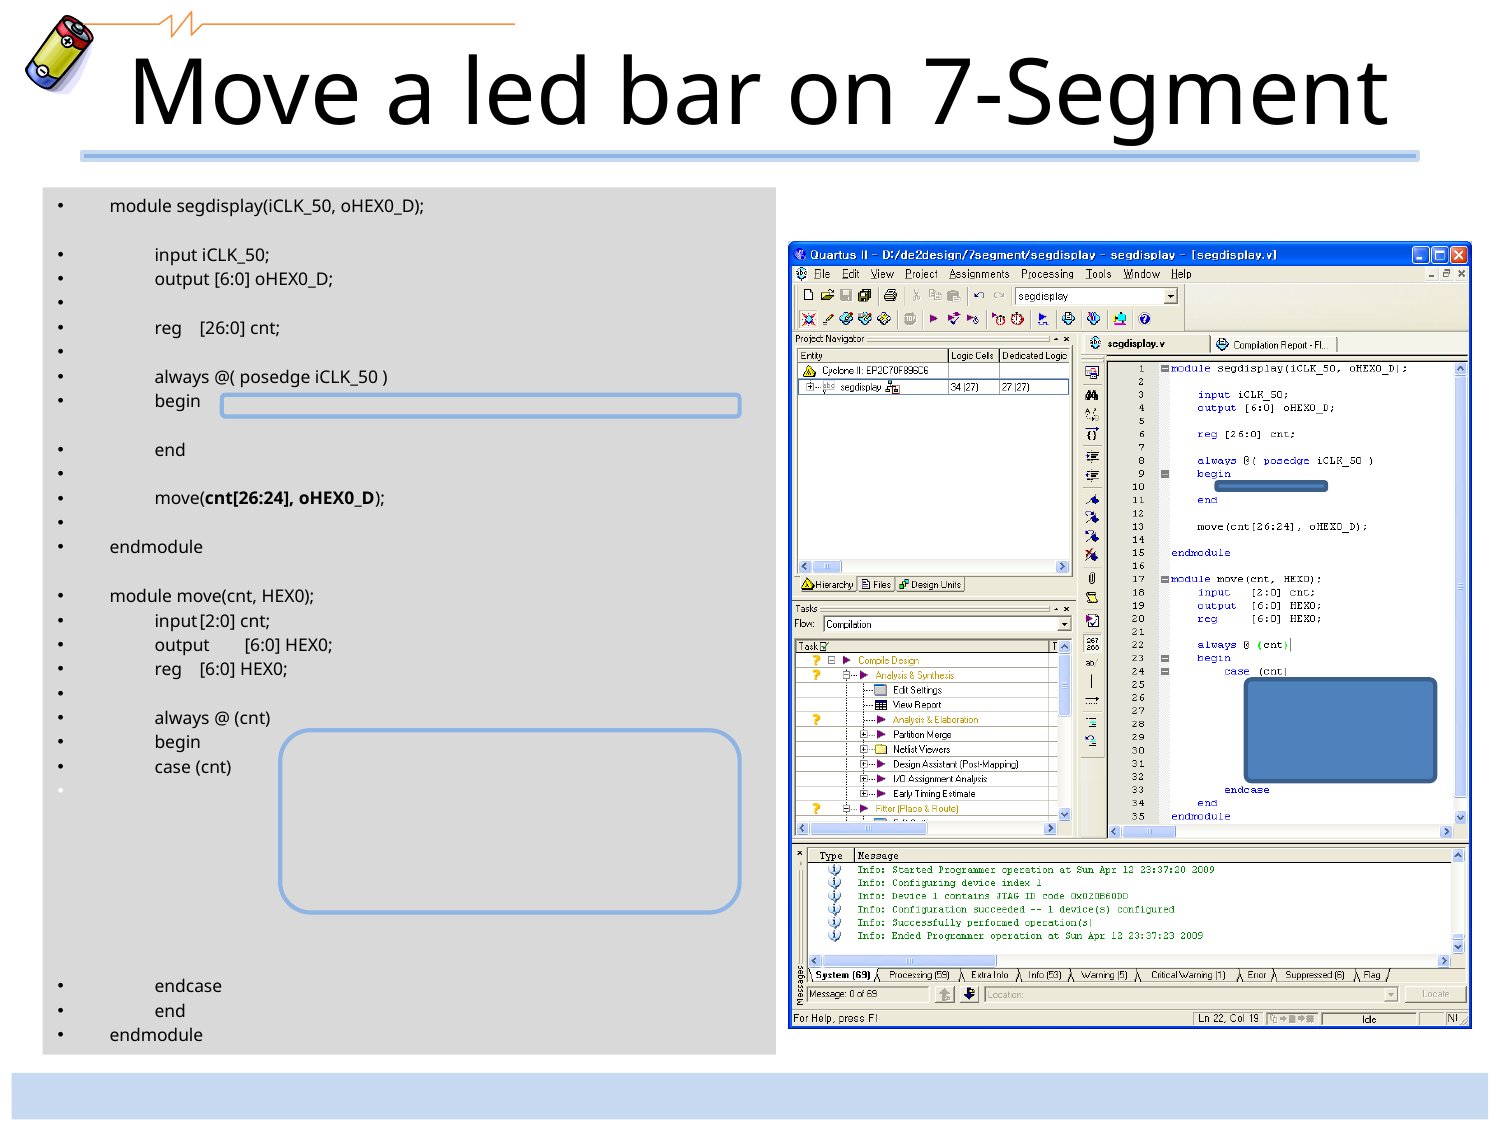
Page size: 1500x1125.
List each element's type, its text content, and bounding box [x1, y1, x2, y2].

title Move a led bar on 7-Segment [75, 11, 1443, 164]
text_box [219, 392, 742, 419]
text_box [278, 728, 742, 915]
picture [788, 241, 1473, 1029]
list module segdisplay(iCLK_50, oHEX0_D); input iCLK_50; output [6:0] oHEX0_D; reg [26:0] cnt; always @( posedge iCLK_50 ) begin cnt = cnt + 1; end move(cnt[26:24], oHEX0_D); endmodule module move(cnt, HEX0); input [2:0] cnt; output [6:0] HEX0; reg [6:0] HEX0; always @ (cnt) begin case (cnt) 0 : HEX0 = 7'b111_1110; 1 : HEX0 = 7'b111_1101; 2 : HEX0 = 7'b111_1011; 3 : HEX0 = 7'b111_0111; 4 : HEX0 = 7'b110_1111; 5 : HEX0 = 7'b101_1111; 6 : HEX0 = 7'b011_1111; default: HEX0 = 7'b111_1111; endcase end endmodule [42, 187, 776, 1055]
